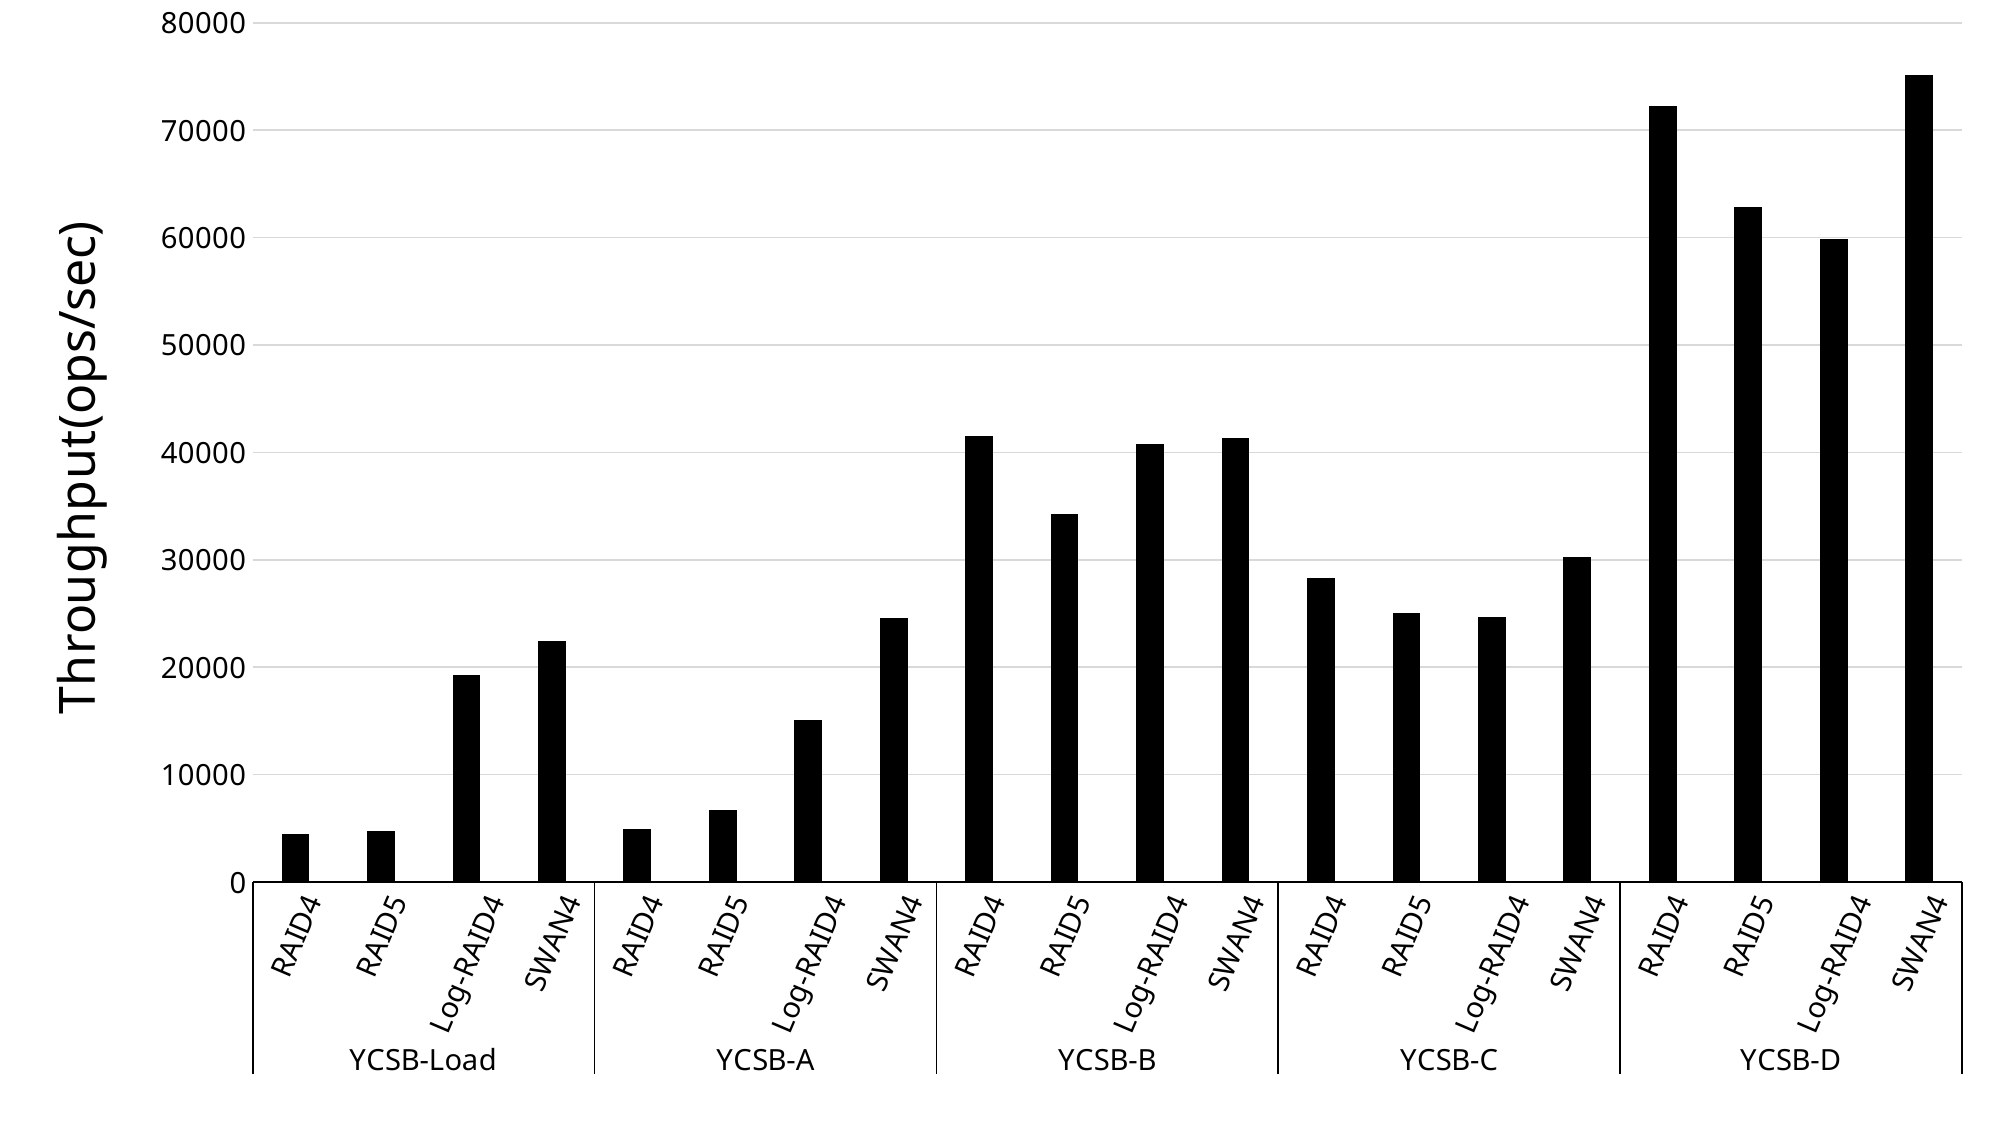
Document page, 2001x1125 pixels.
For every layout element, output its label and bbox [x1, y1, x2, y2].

chart [0, 0, 1985, 1125]
